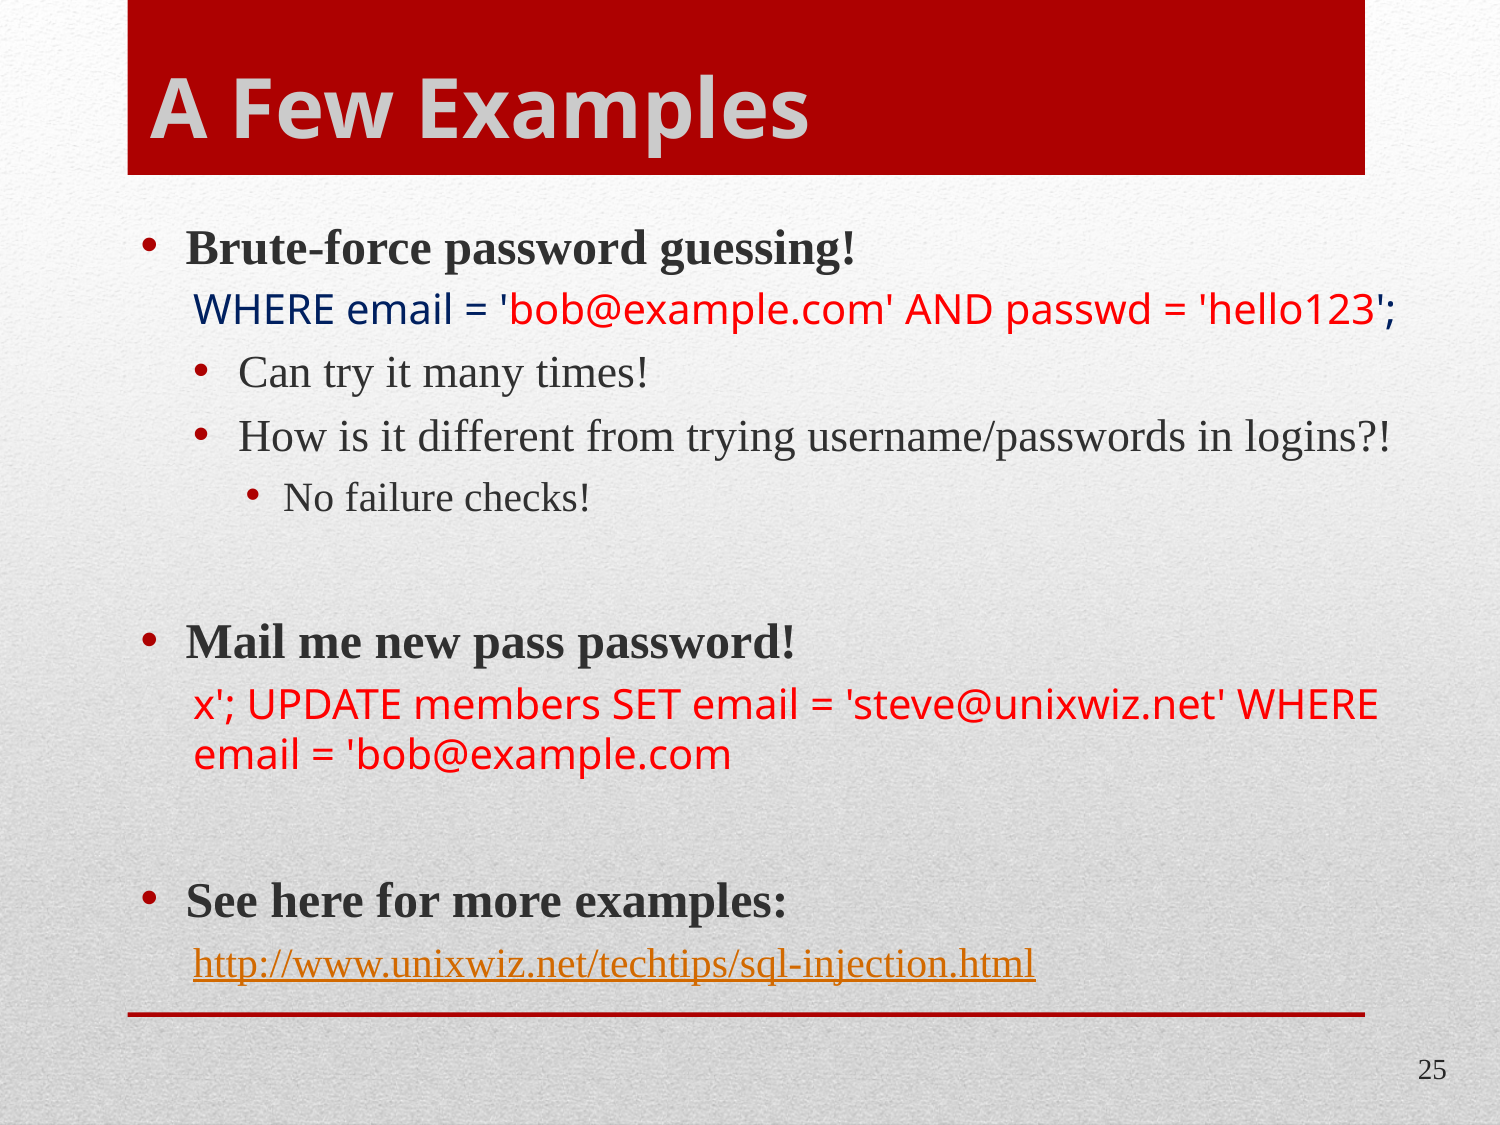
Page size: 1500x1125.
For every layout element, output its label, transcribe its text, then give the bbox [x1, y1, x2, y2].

list Brute-force password guessing! WHERE email = 'bob@example.com' AND passwd = 'hello123'; Can try it many times! How is it different from trying username/passwords in logins?! No failure checks! Mail me new pass password! x'; UPDATE members SET email = 'steve@unixwiz.net' WHERE email = 'bob@example.com See here for more examples: http://www.unixwiz.net/techtips/sql-injection.html [125, 200, 1438, 1000]
title A Few Examples [135, 0, 1248, 163]
slide_number 25 [1337, 1037, 1463, 1098]
